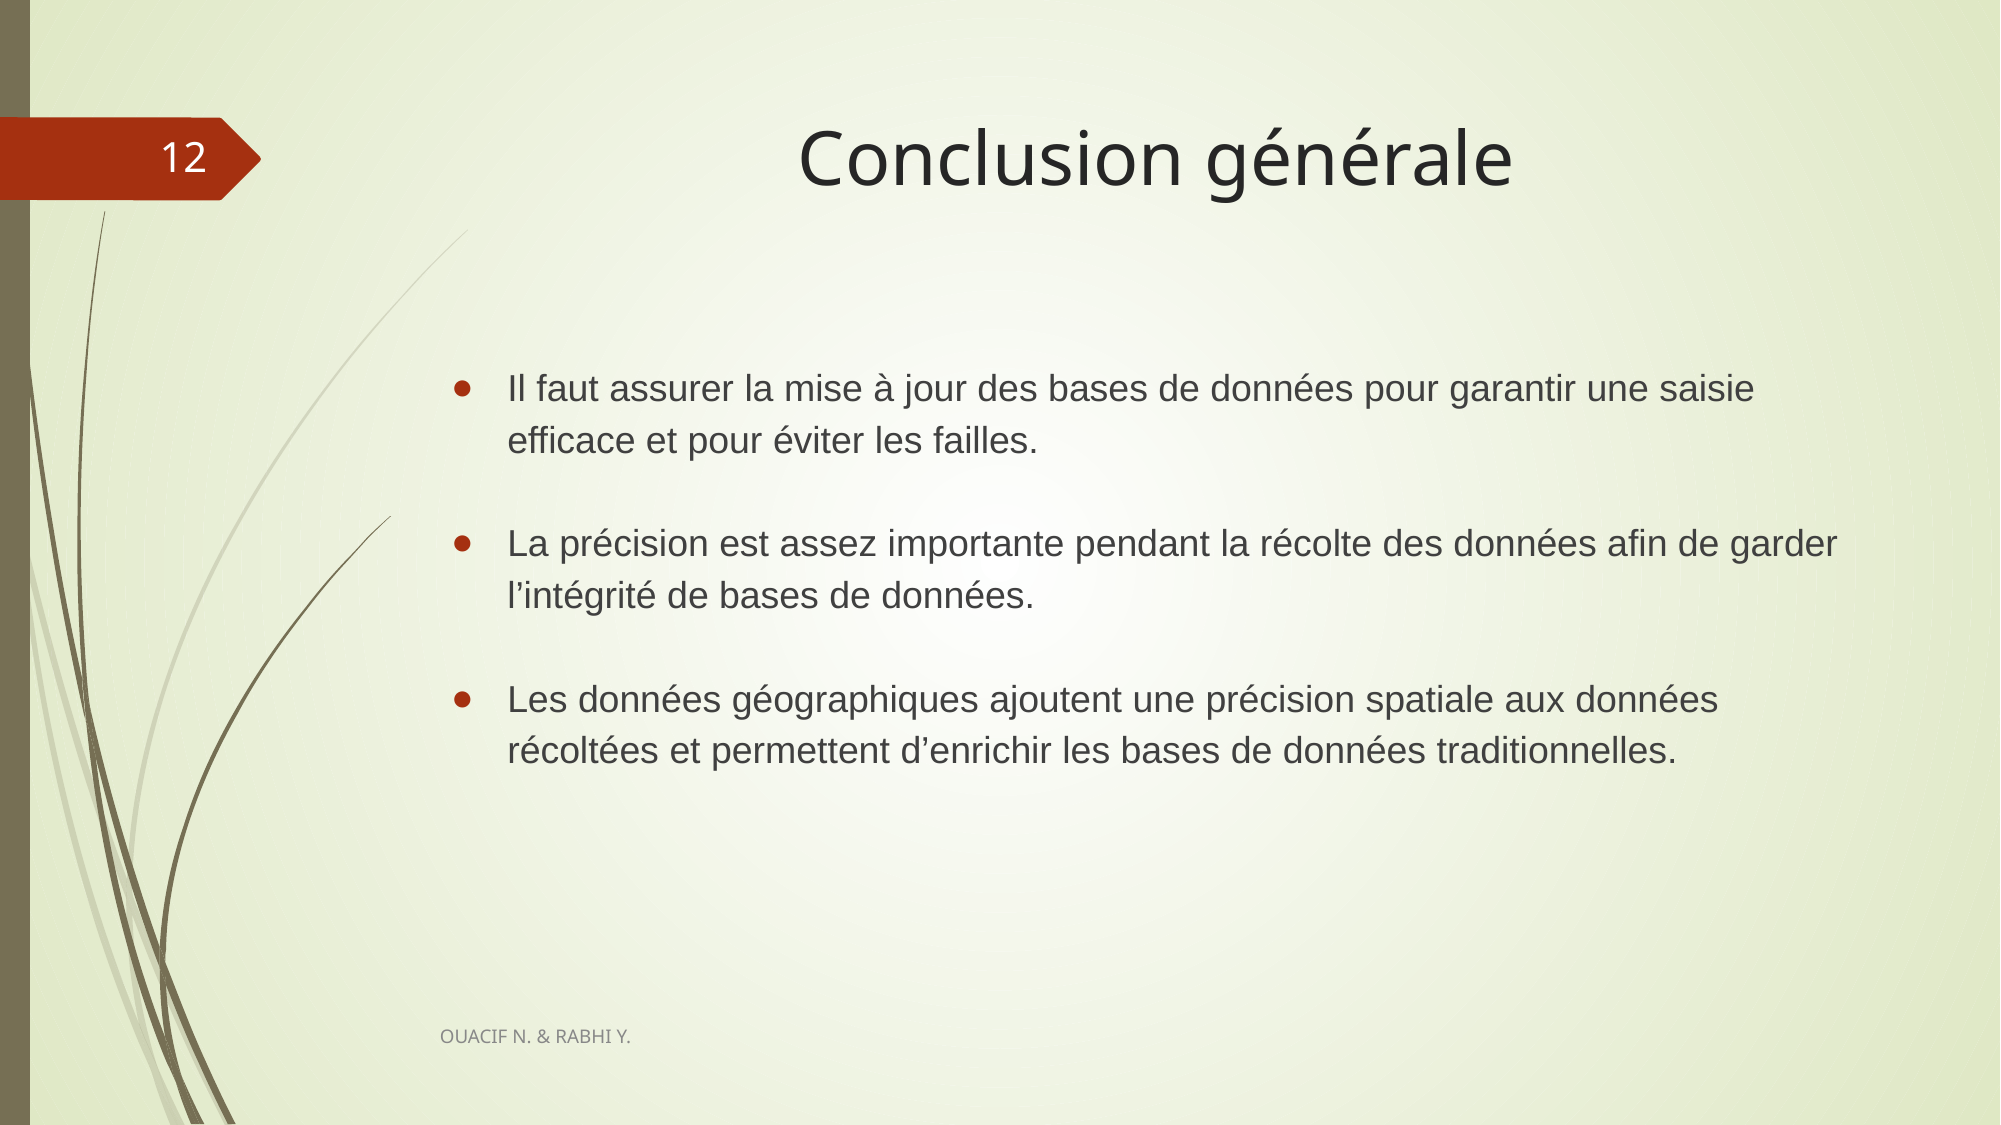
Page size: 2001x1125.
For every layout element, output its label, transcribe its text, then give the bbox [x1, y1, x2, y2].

slide_number ‹#› [118, 0, 216, 494]
text_box OUACIF N. & RABHI Y. [432, 1017, 1668, 1056]
list Il faut assurer la mise à jour des bases de données pour garantir une saisie efficace et pour éviter les failles. La précision est assez importante pendant la récolte des données afin de garder l’intégrité de bases de données. Les données géographiques ajoutent une précision spatiale aux données récoltées et permettent d’enrichir les bases de données traditionnelles. [424, 350, 1888, 970]
title Conclusion générale [425, 102, 1888, 313]
